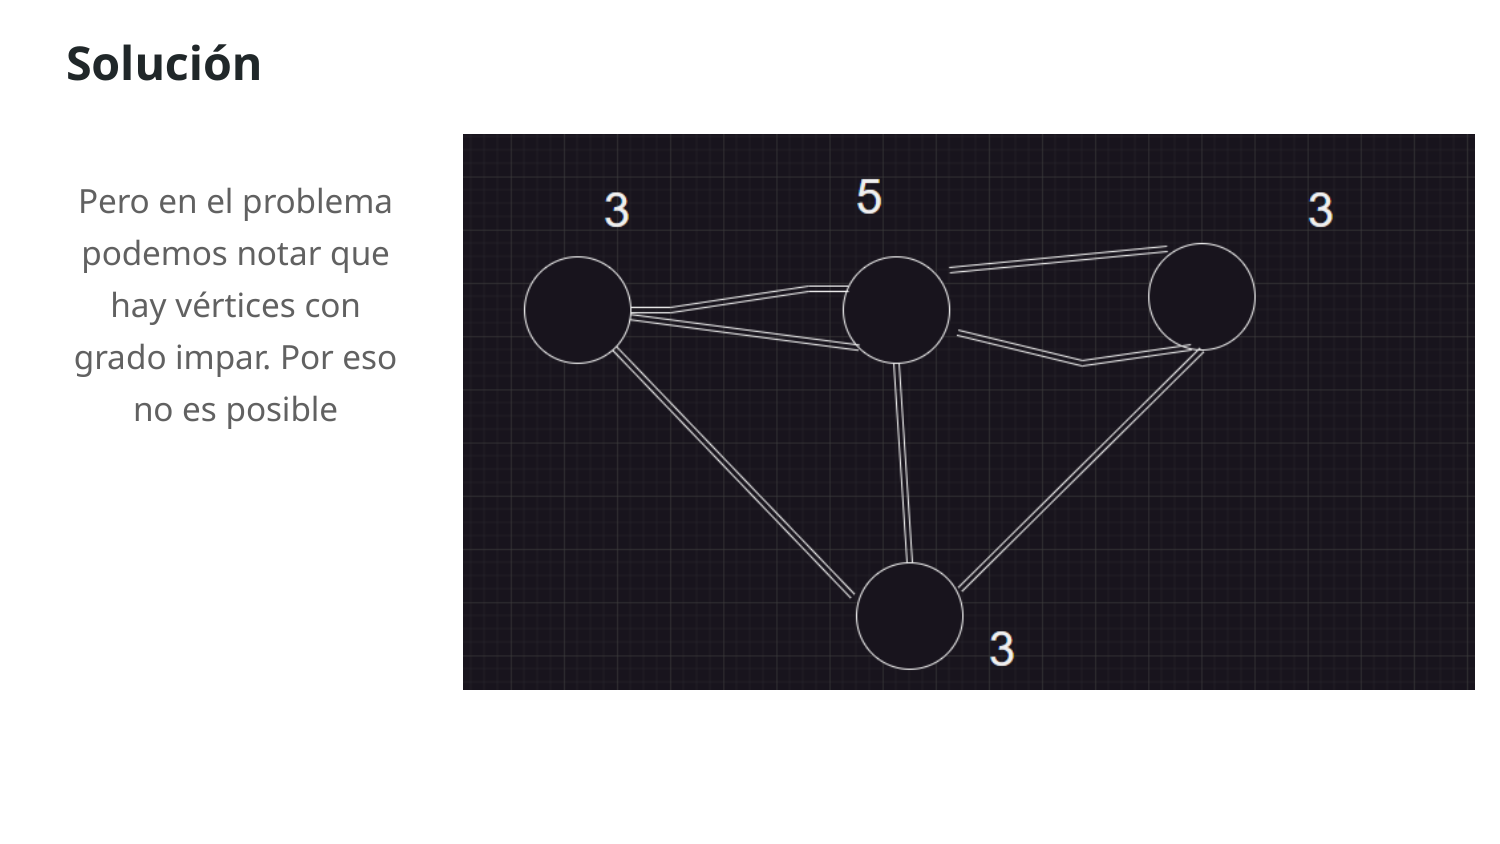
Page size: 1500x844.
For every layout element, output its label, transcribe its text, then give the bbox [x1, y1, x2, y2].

title Solución [51, 15, 1449, 110]
list Pero en el problema podemos notar que hay vértices con grado impar. Por eso no es posible [51, 156, 421, 701]
picture [462, 134, 1476, 690]
